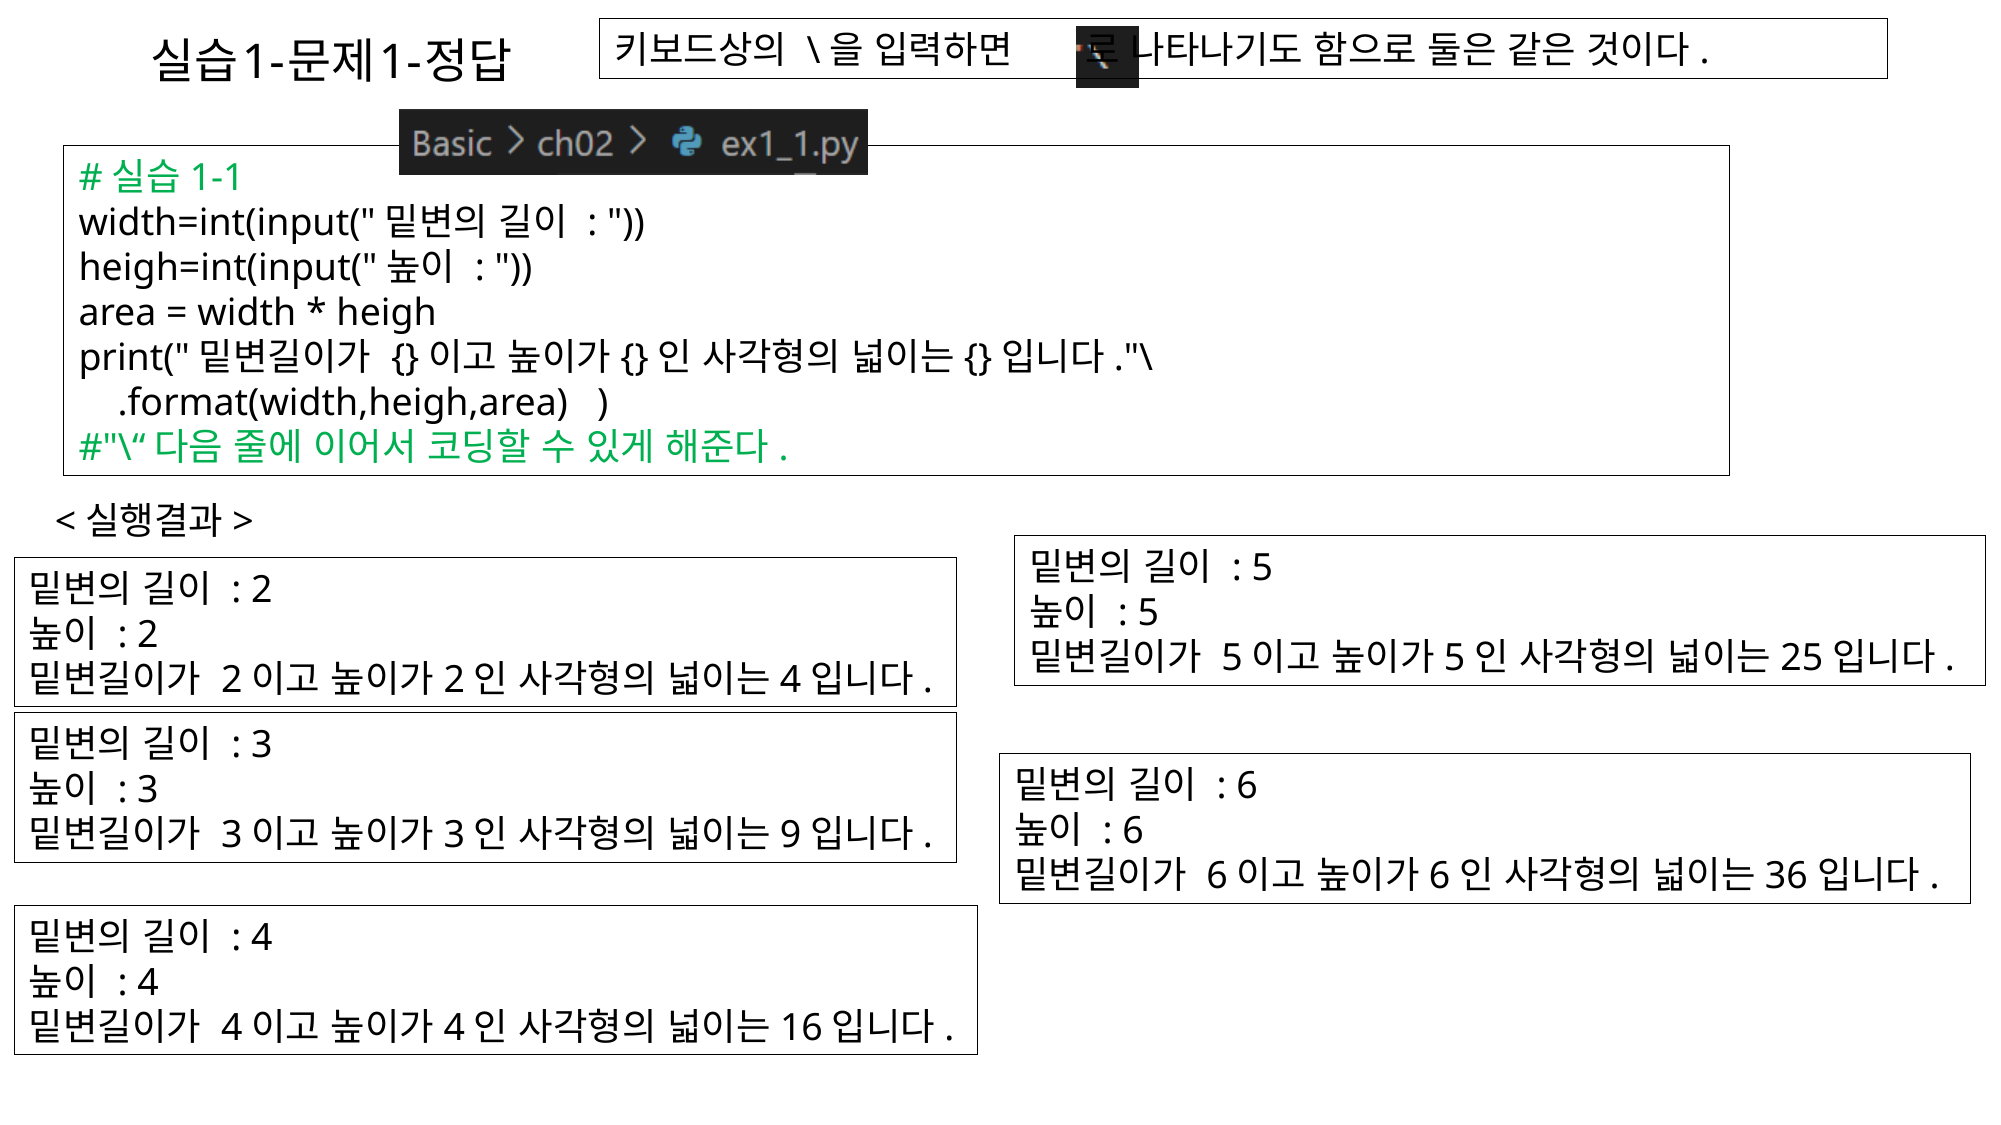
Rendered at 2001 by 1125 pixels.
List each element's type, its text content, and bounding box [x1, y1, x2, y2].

text_box <실행결과> [40, 489, 577, 550]
picture [399, 109, 869, 175]
text_box #실습1-1 width=int(input("밑변의 길이 : ")) heigh=int(input("높이 : ")) area = width * heigh print("밑변길이가 {}이고 높이가{}인 사각형의 넓이는{}입니다."\ .format(width,heigh,area) ) #"\“다음 줄에 이어서 코딩할 수 있게 해준다. [63, 145, 1730, 476]
text_box 실습1-문제1-정답 [63, 26, 601, 133]
text_box 키보드상의 \을 입력하면 로 나타나기도 함으로 둘은 같은 것이다. [599, 18, 1888, 79]
text_box 밑변의 길이 : 3 높이 : 3 밑변길이가 3이고 높이가3인 사각형의 넓이는9입니다. [14, 712, 957, 863]
picture [1076, 26, 1139, 88]
text_box 밑변의 길이 : 4 높이 : 4 밑변길이가 4이고 높이가4인 사각형의 넓이는16입니다. [14, 905, 978, 1055]
text_box 밑변의 길이 : 6 높이 : 6 밑변길이가 6이고 높이가6인 사각형의 넓이는36입니다. [999, 753, 1971, 904]
text_box 밑변의 길이 : 5 높이 : 5 밑변길이가 5이고 높이가5인 사각형의 넓이는25입니다. [1014, 535, 1986, 686]
text_box 밑변의 길이 : 2 높이 : 2 밑변길이가 2이고 높이가2인 사각형의 넓이는4입니다. [14, 557, 957, 707]
